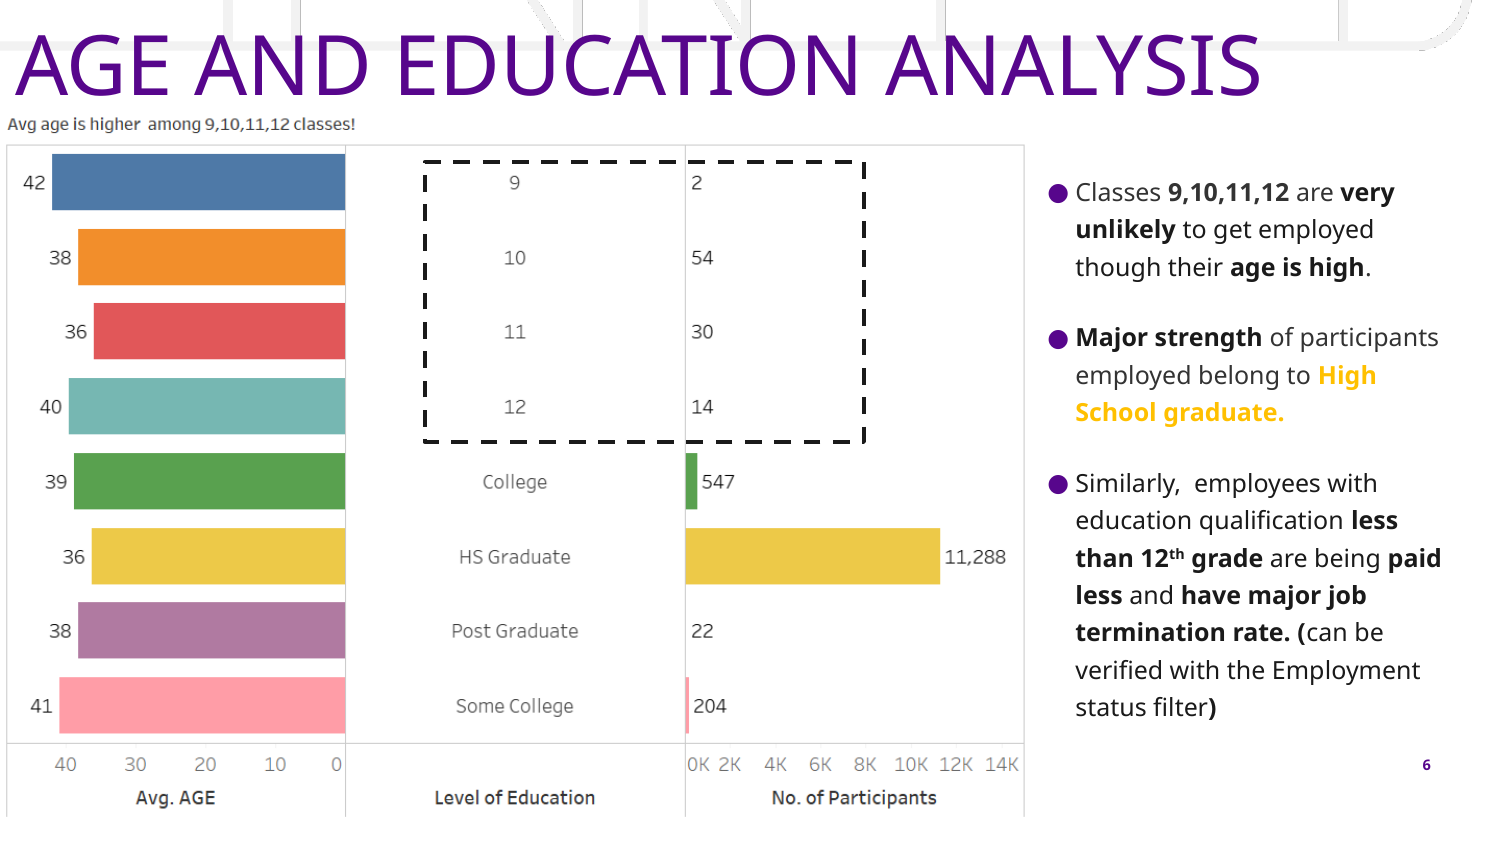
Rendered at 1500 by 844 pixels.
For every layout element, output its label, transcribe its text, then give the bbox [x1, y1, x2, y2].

list Classes 9,10,11,12 are very unlikely to get employed though their age is high. Major strength of participants employed belong to High School graduate. Similarly, employees with education qualification less than 12th grade are being paid less and have major job termination rate. (can be verified with the Employment status filter) [1032, 90, 1467, 592]
picture [0, 0, 1496, 12]
title AGE AND EDUCATION ANALYSIS [0, 12, 1500, 201]
picture [0, 106, 1033, 821]
